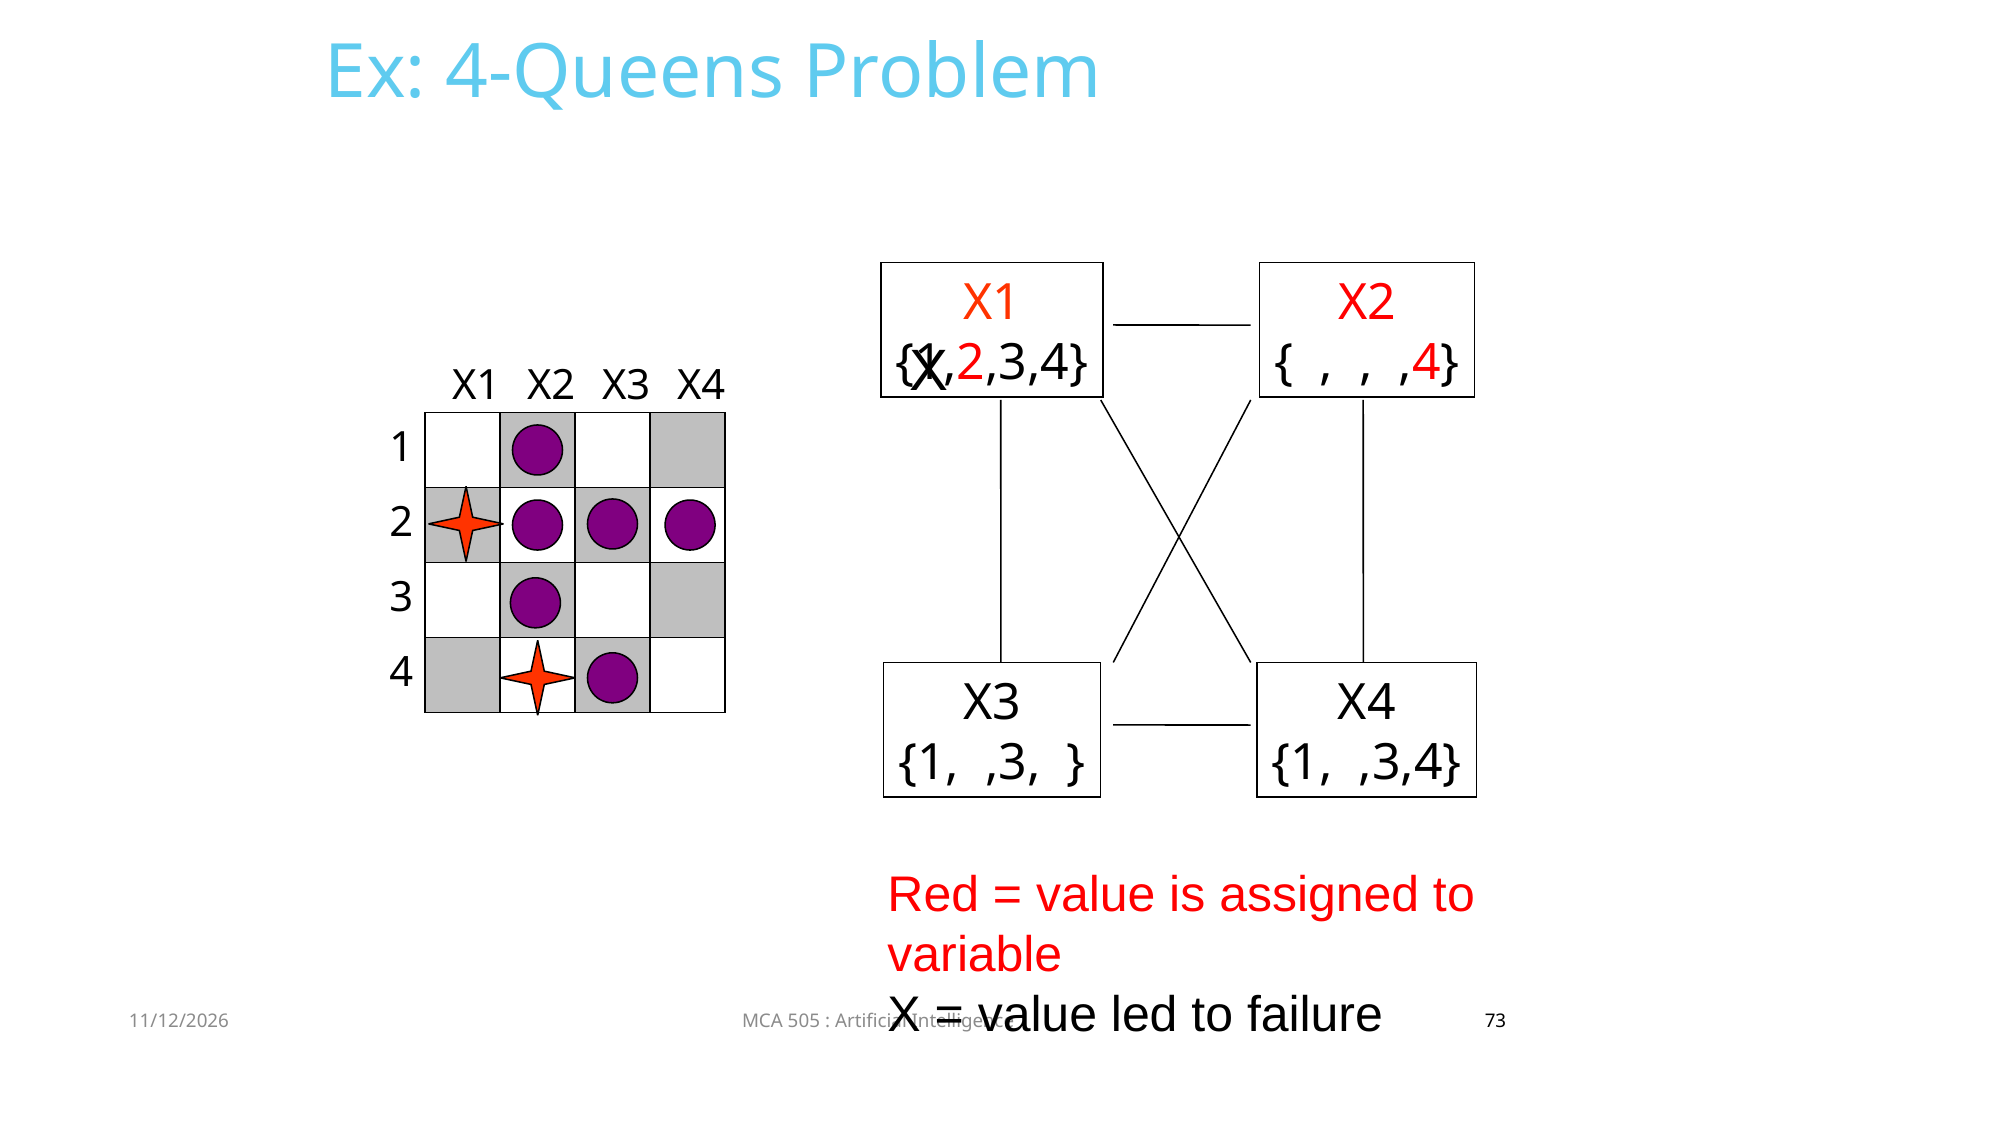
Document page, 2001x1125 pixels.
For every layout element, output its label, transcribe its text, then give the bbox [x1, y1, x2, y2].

slide_number 73 [1409, 991, 1522, 1051]
text_box Red = value is assigned to variable X = value led to failure [872, 853, 1511, 1049]
footer MCA 505 : Artificial Intelligence [727, 991, 1045, 1051]
title Ex: 4-Queens Problem [309, 14, 1647, 182]
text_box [374, 349, 741, 713]
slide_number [94, 991, 244, 1051]
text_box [870, 261, 1491, 800]
